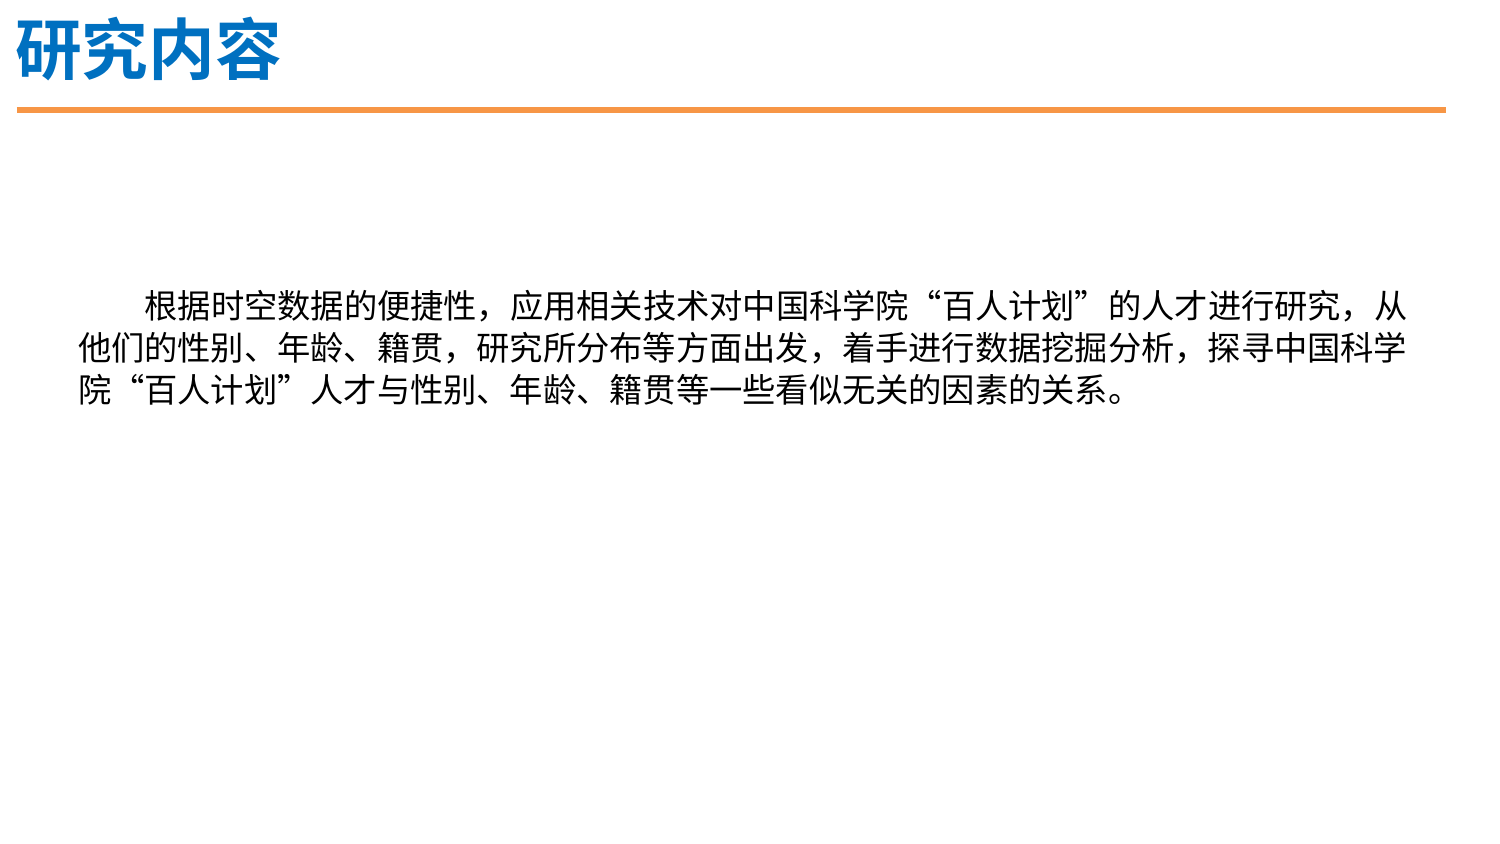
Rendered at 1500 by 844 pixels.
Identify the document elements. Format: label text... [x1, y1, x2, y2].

text_box 根据时空数据的便捷性，应用相关技术对中国科学院“百人计划”的人才进行研究，从他们的性别、年龄、籍贯，研究所分布等方面出发，着手进行数据挖掘分析，探寻中国科学院“百人计划”人才与性别、年龄、籍贯等一些看似无关的因素的关系。 [63, 141, 1446, 793]
text_box 研究内容 [0, 0, 1500, 95]
